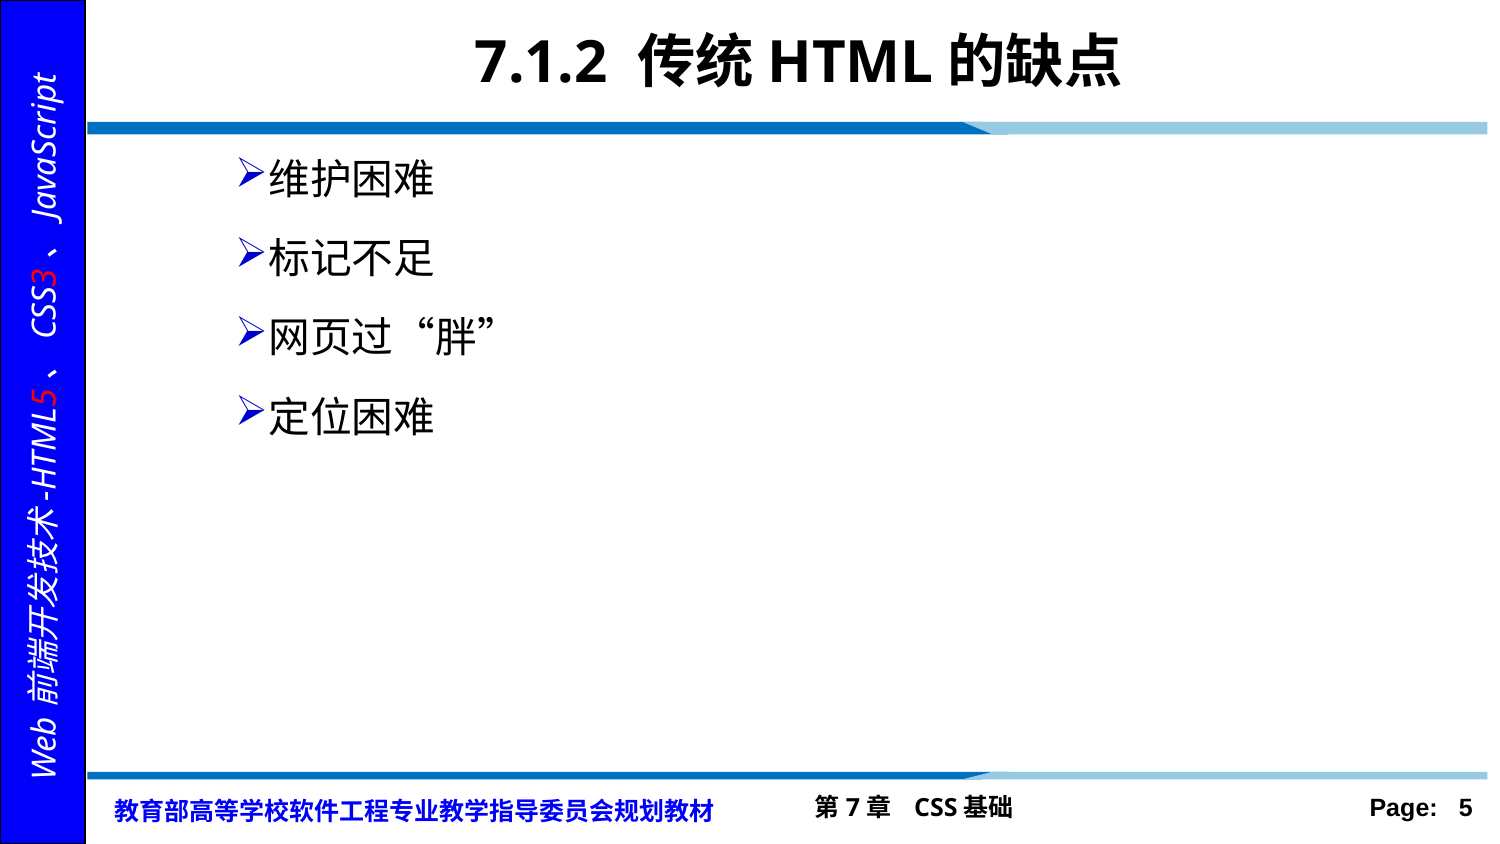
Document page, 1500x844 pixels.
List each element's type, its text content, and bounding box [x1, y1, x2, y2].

list 维护困难 标记不足 网页过“胖” 定位困难 [86, 132, 1489, 770]
title 7.1.2 传统HTML的缺点 [161, 11, 1436, 106]
